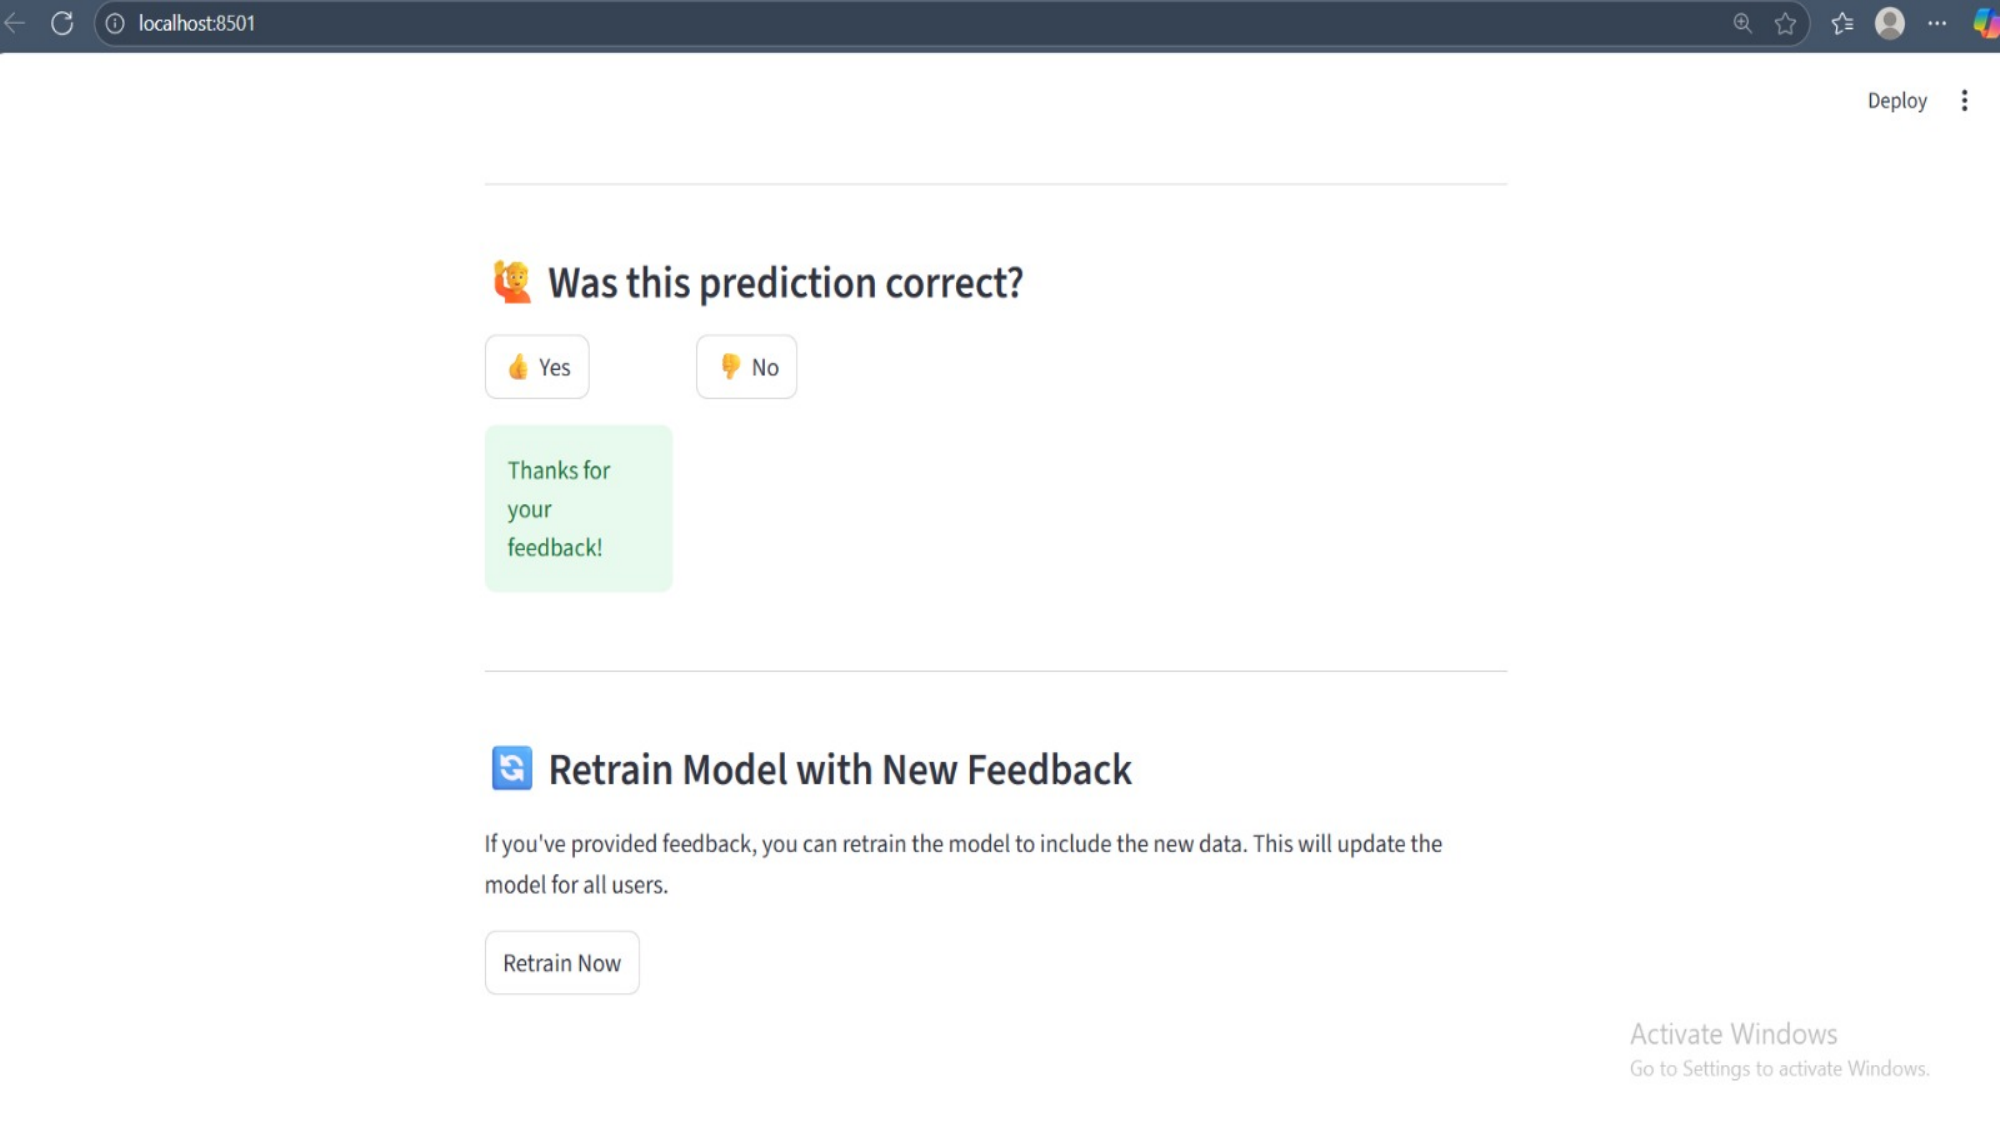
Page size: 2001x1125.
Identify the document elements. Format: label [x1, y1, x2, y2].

list [0, 0, 2000, 1125]
